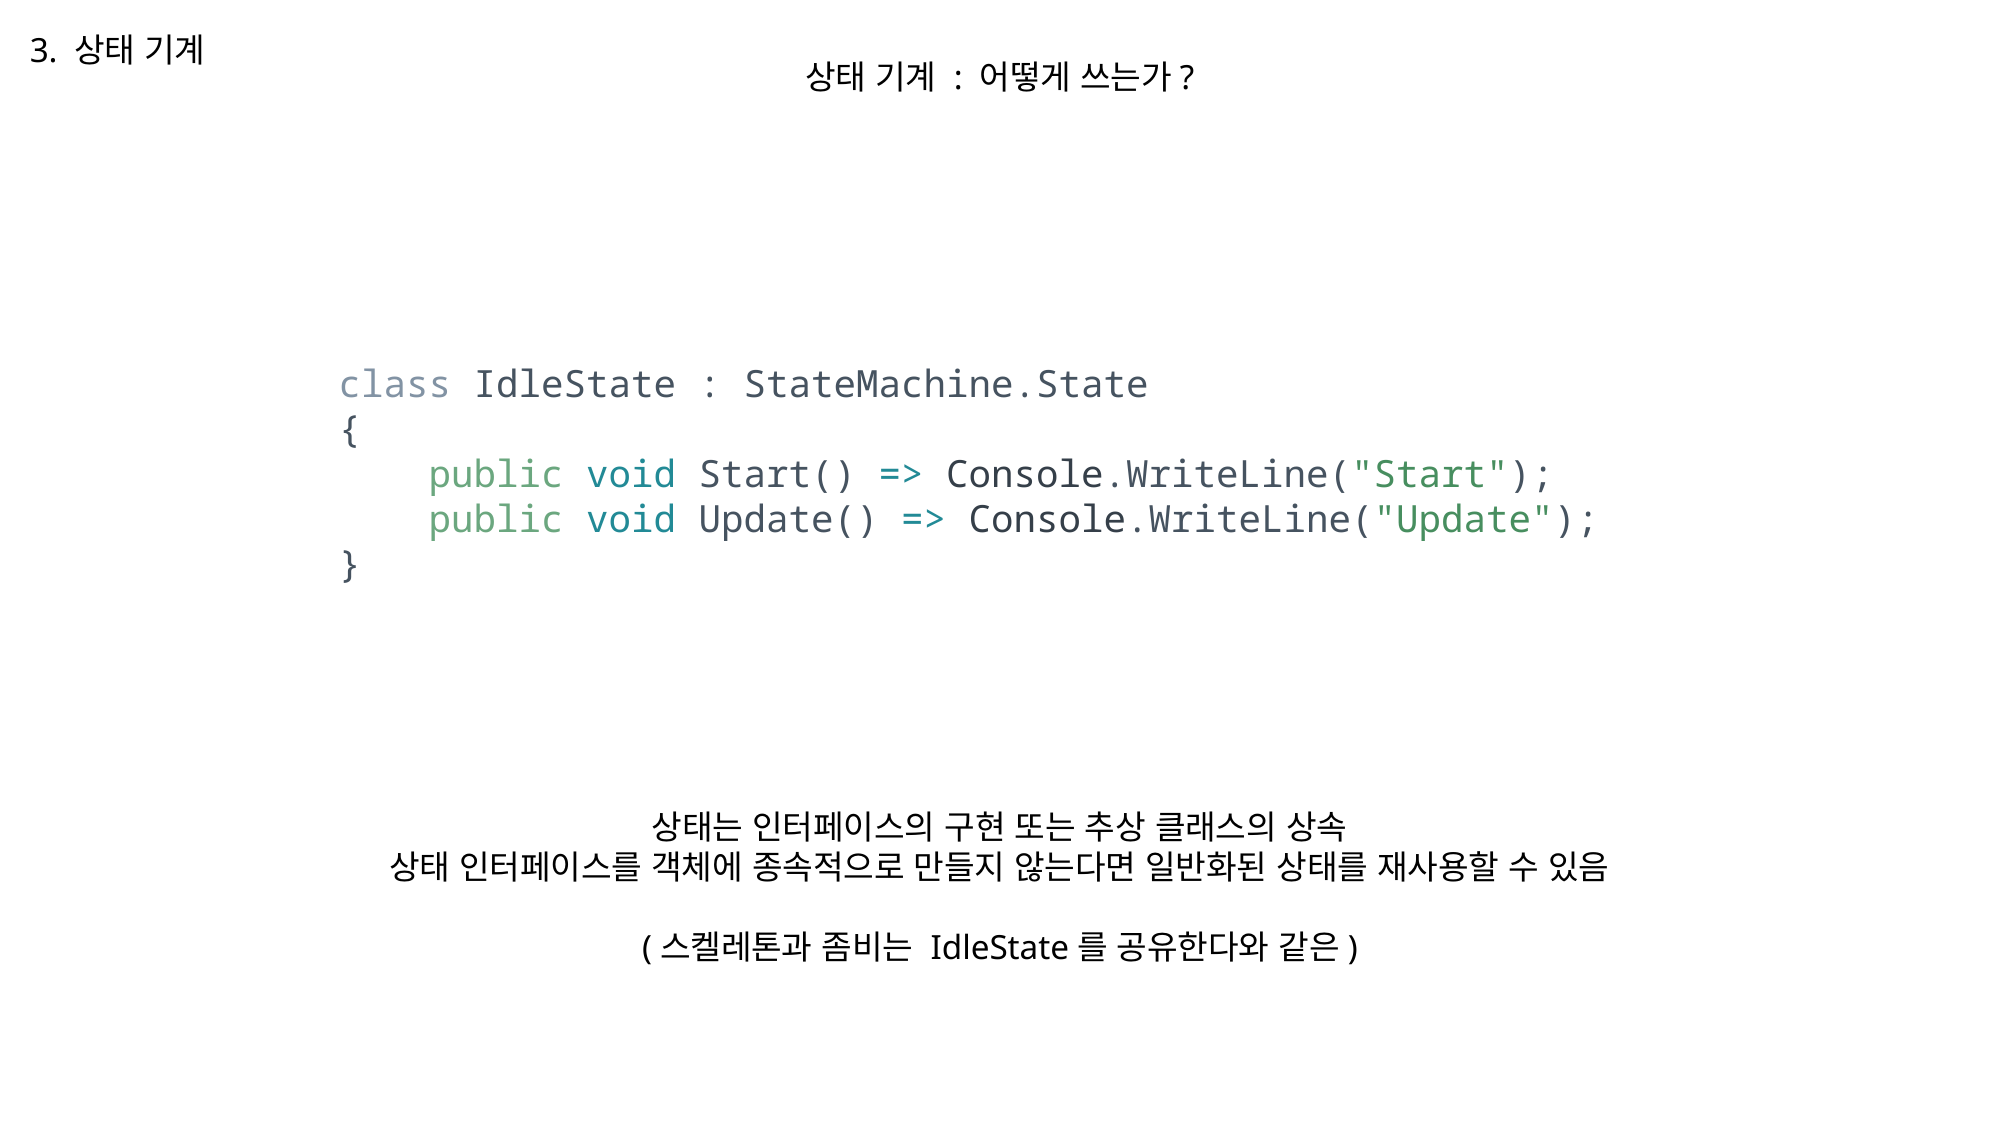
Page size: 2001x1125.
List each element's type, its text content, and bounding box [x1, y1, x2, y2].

text_box class IdleState : StateMachine.State { public void Start() => Console.WriteLine("Start"); public void Update() => Console.WriteLine("Update"); } [323, 352, 1677, 593]
text_box 상태는 인터페이스의 구현 또는 추상 클래스의 상속 상태 인터페이스를 객체에 종속적으로 만들지 않는다면 일반화된 상태를 재사용할 수 있음 (스켈레톤과 좀비는 IdleState를 공유한다와 같은) [374, 799, 1626, 974]
text_box 상태 기계 : 어떻게 쓰는가? [790, 49, 1210, 104]
text_box 3. 상태 기계 [15, 21, 221, 77]
